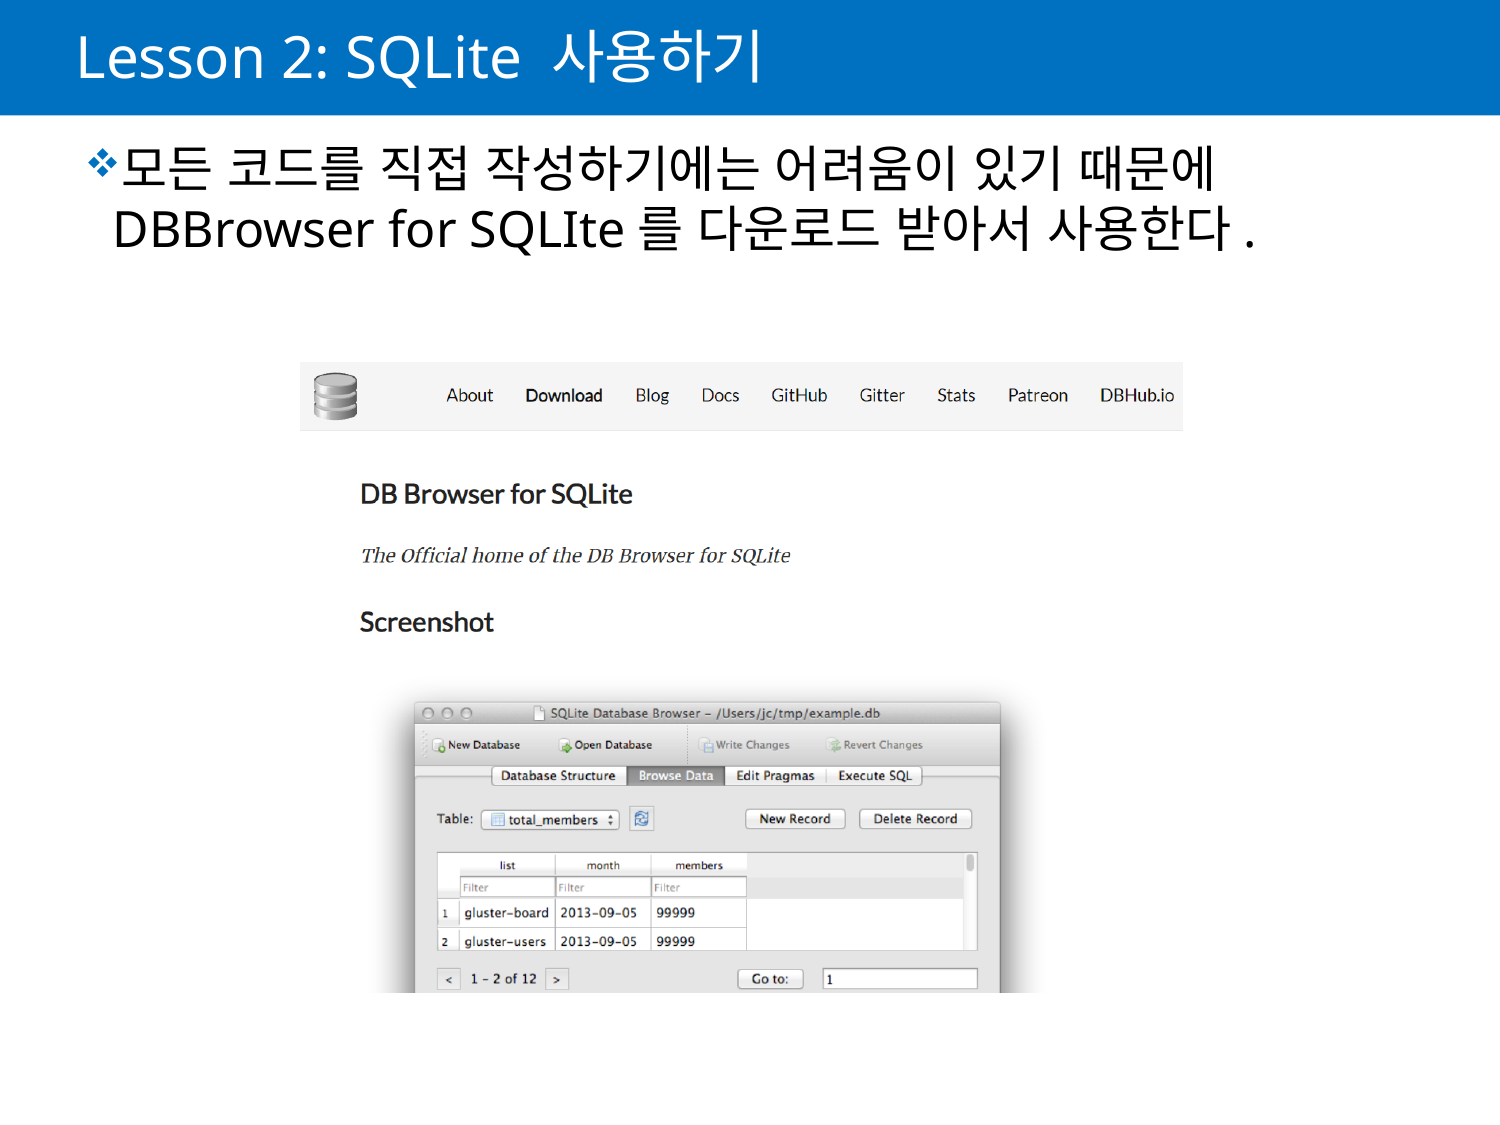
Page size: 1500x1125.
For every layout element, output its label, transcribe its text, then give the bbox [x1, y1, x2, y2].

list 모든 코드를 직접 작성하기에는 어려움이 있기 때문에 DBBrowser for SQLIte를 다운로드 받아서 사용한다. [37, 137, 1370, 983]
picture [299, 362, 1183, 994]
title Lesson 2: SQLite 사용하기 [75, 0, 1351, 122]
